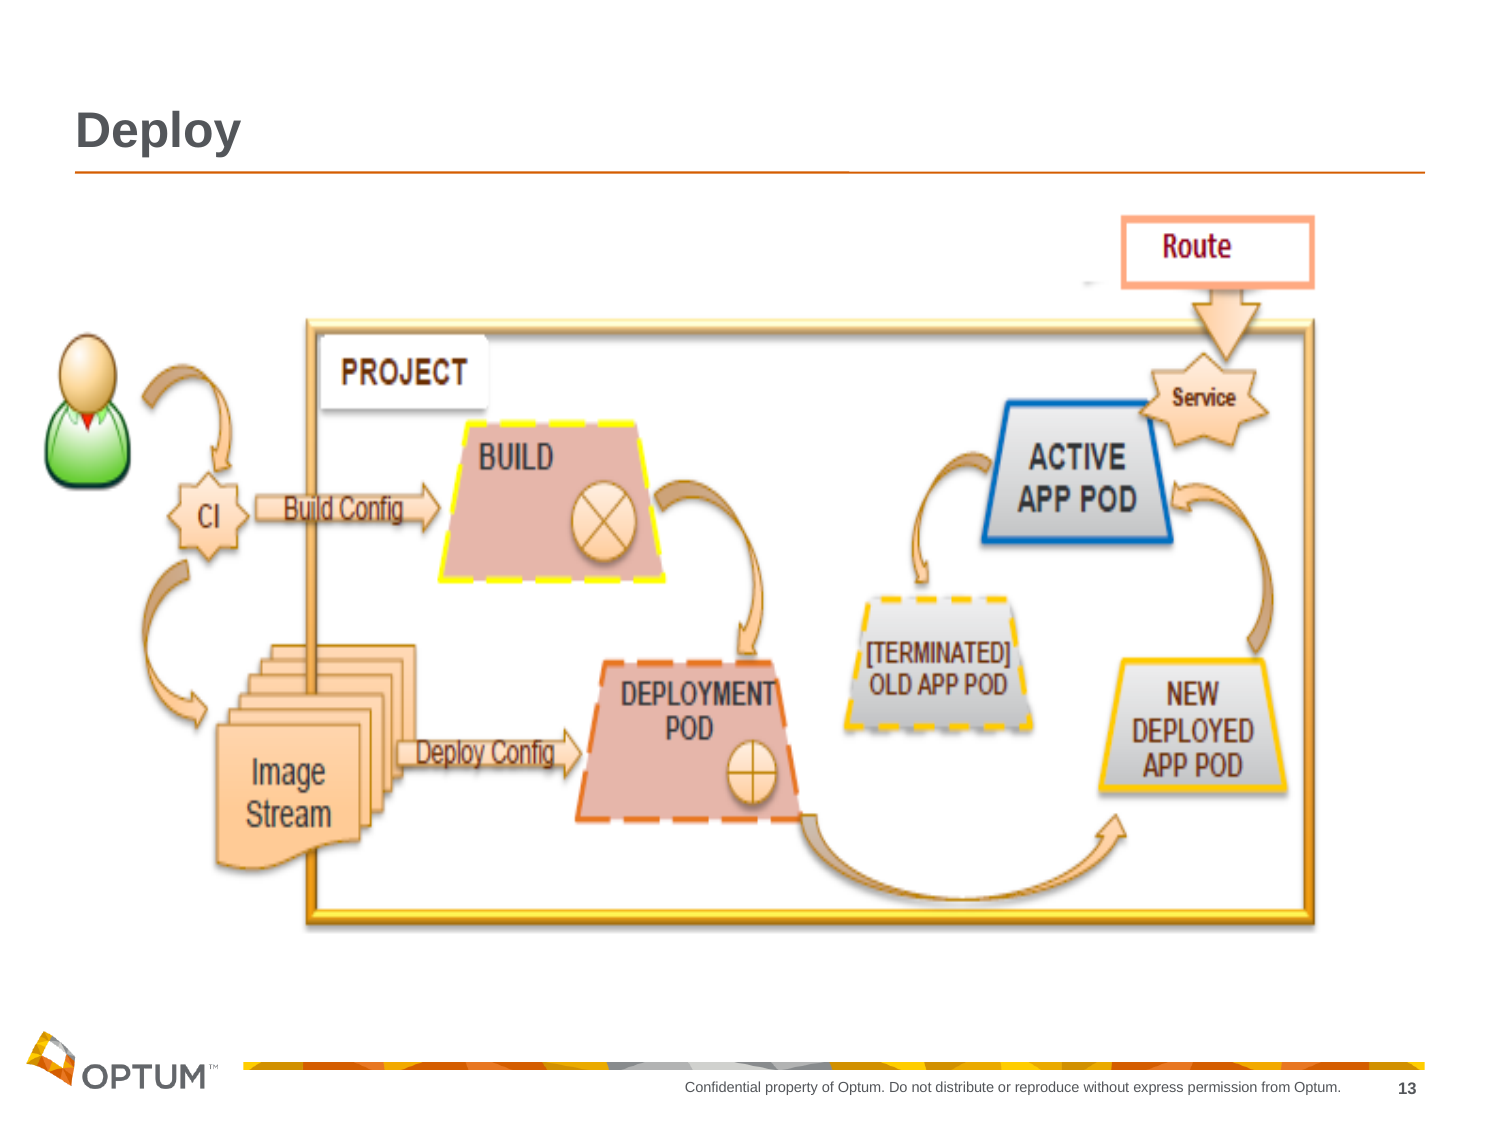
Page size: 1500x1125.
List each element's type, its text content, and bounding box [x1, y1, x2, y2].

picture [24, 1029, 220, 1091]
picture [243, 1062, 1425, 1070]
title Deploy [75, 31, 1425, 158]
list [36, 186, 1401, 1001]
